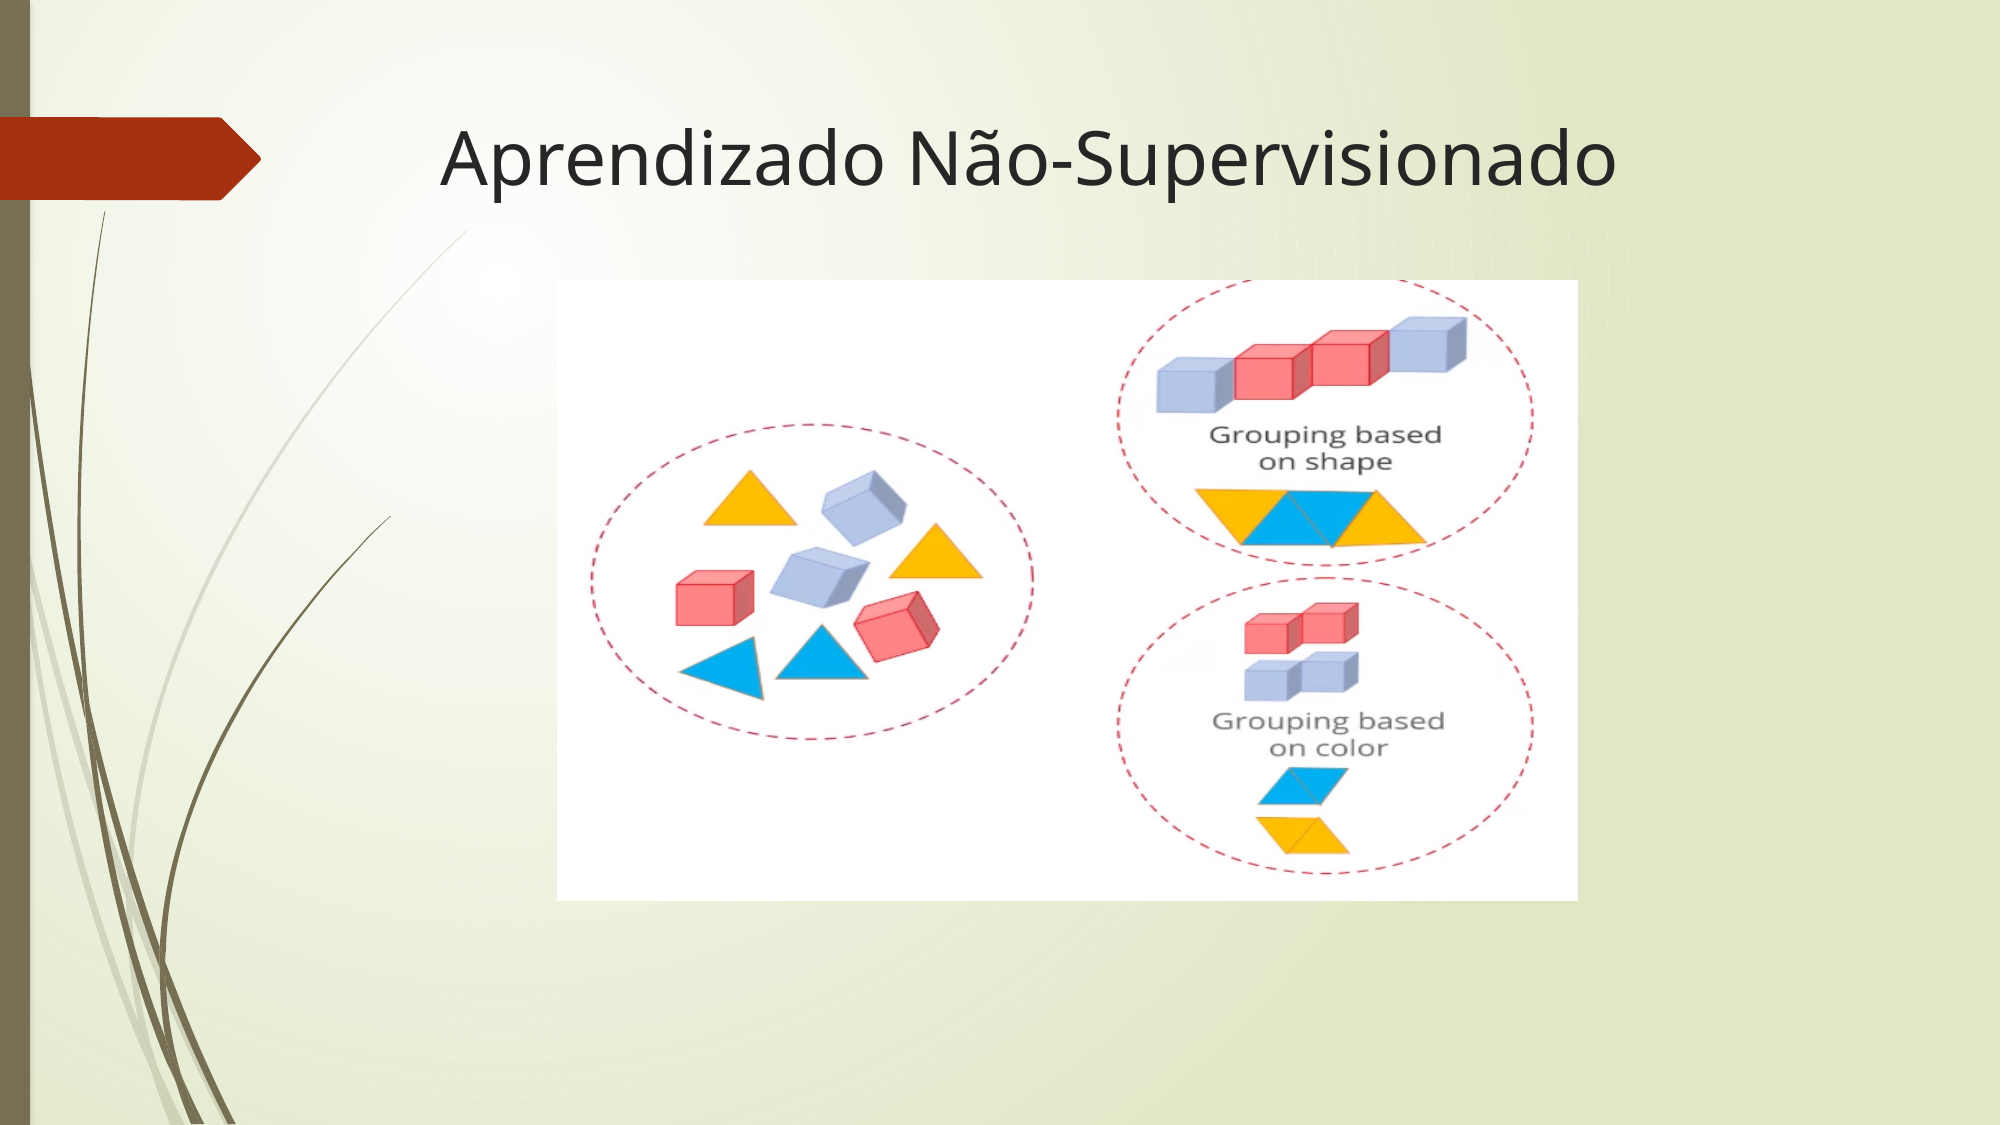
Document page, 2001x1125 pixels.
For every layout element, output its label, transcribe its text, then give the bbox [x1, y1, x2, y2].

title Aprendizado Não-Supervisionado [425, 102, 1888, 313]
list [557, 280, 1578, 901]
